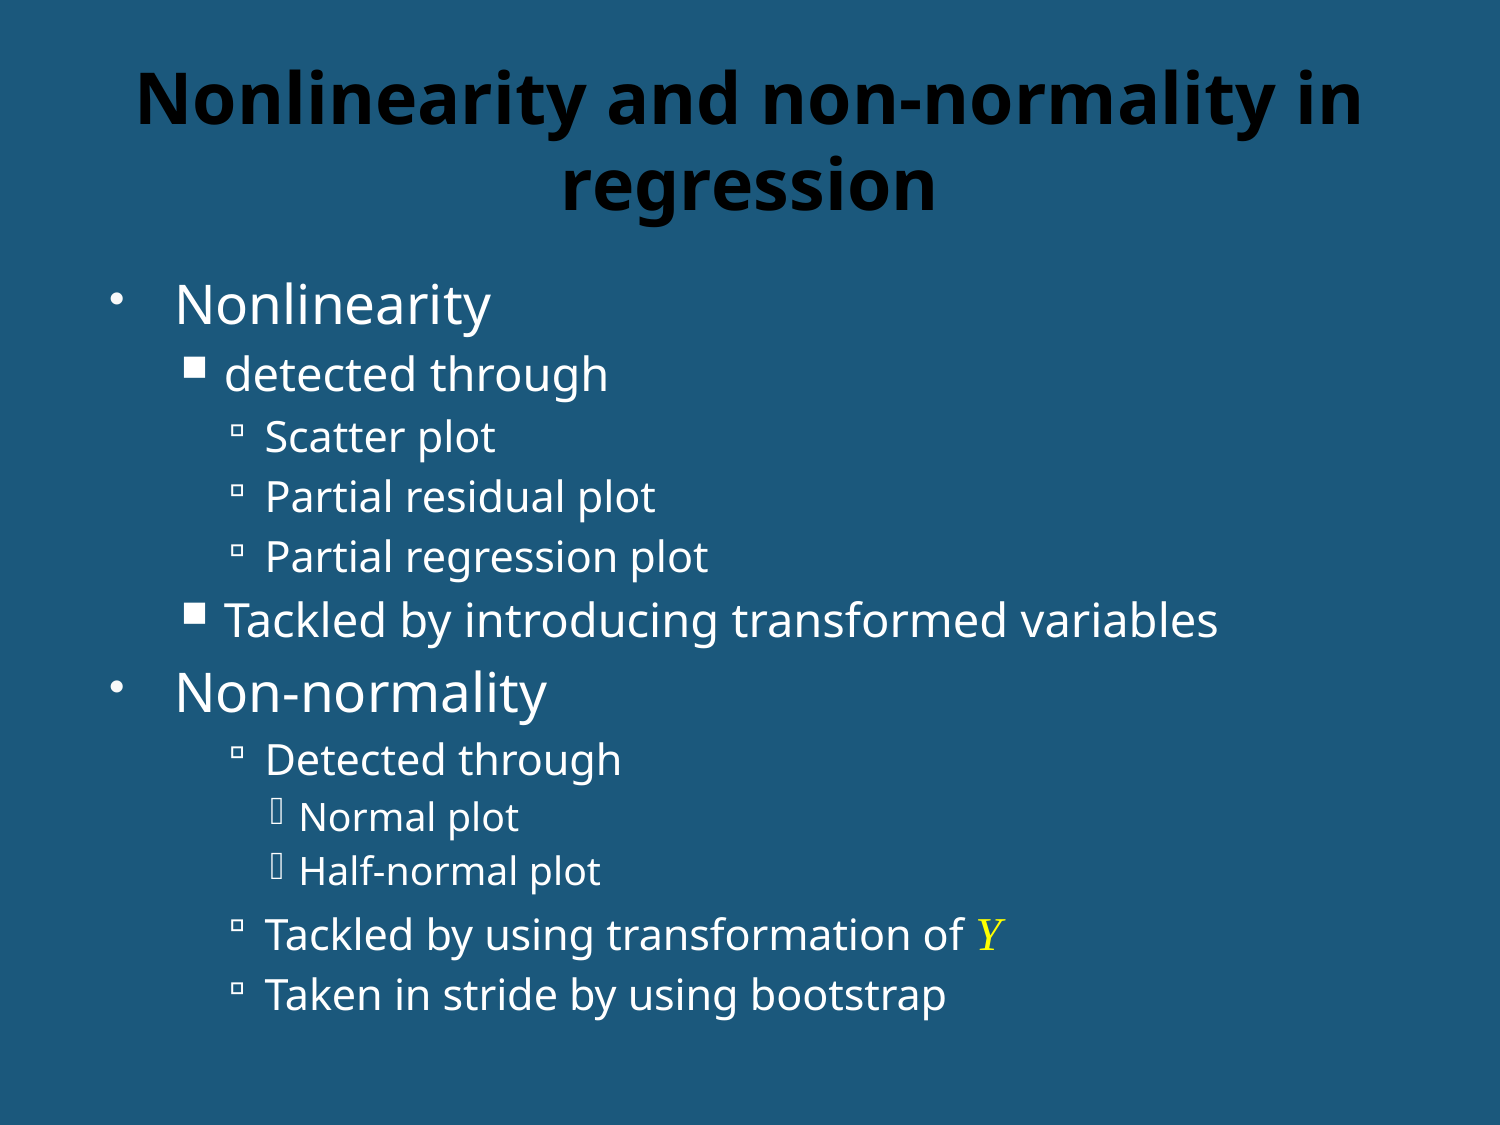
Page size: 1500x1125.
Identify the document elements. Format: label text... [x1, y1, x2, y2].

list Nonlinearity detected through Scatter plot Partial residual plot Partial regression plot Tackled by introducing transformed variables Non-normality Detected through Normal plot Half-normal plot Tackled by using transformation of Y Taken in stride by using bootstrap [75, 262, 1425, 1035]
title Nonlinearity and non-normality in regression [75, 45, 1425, 233]
